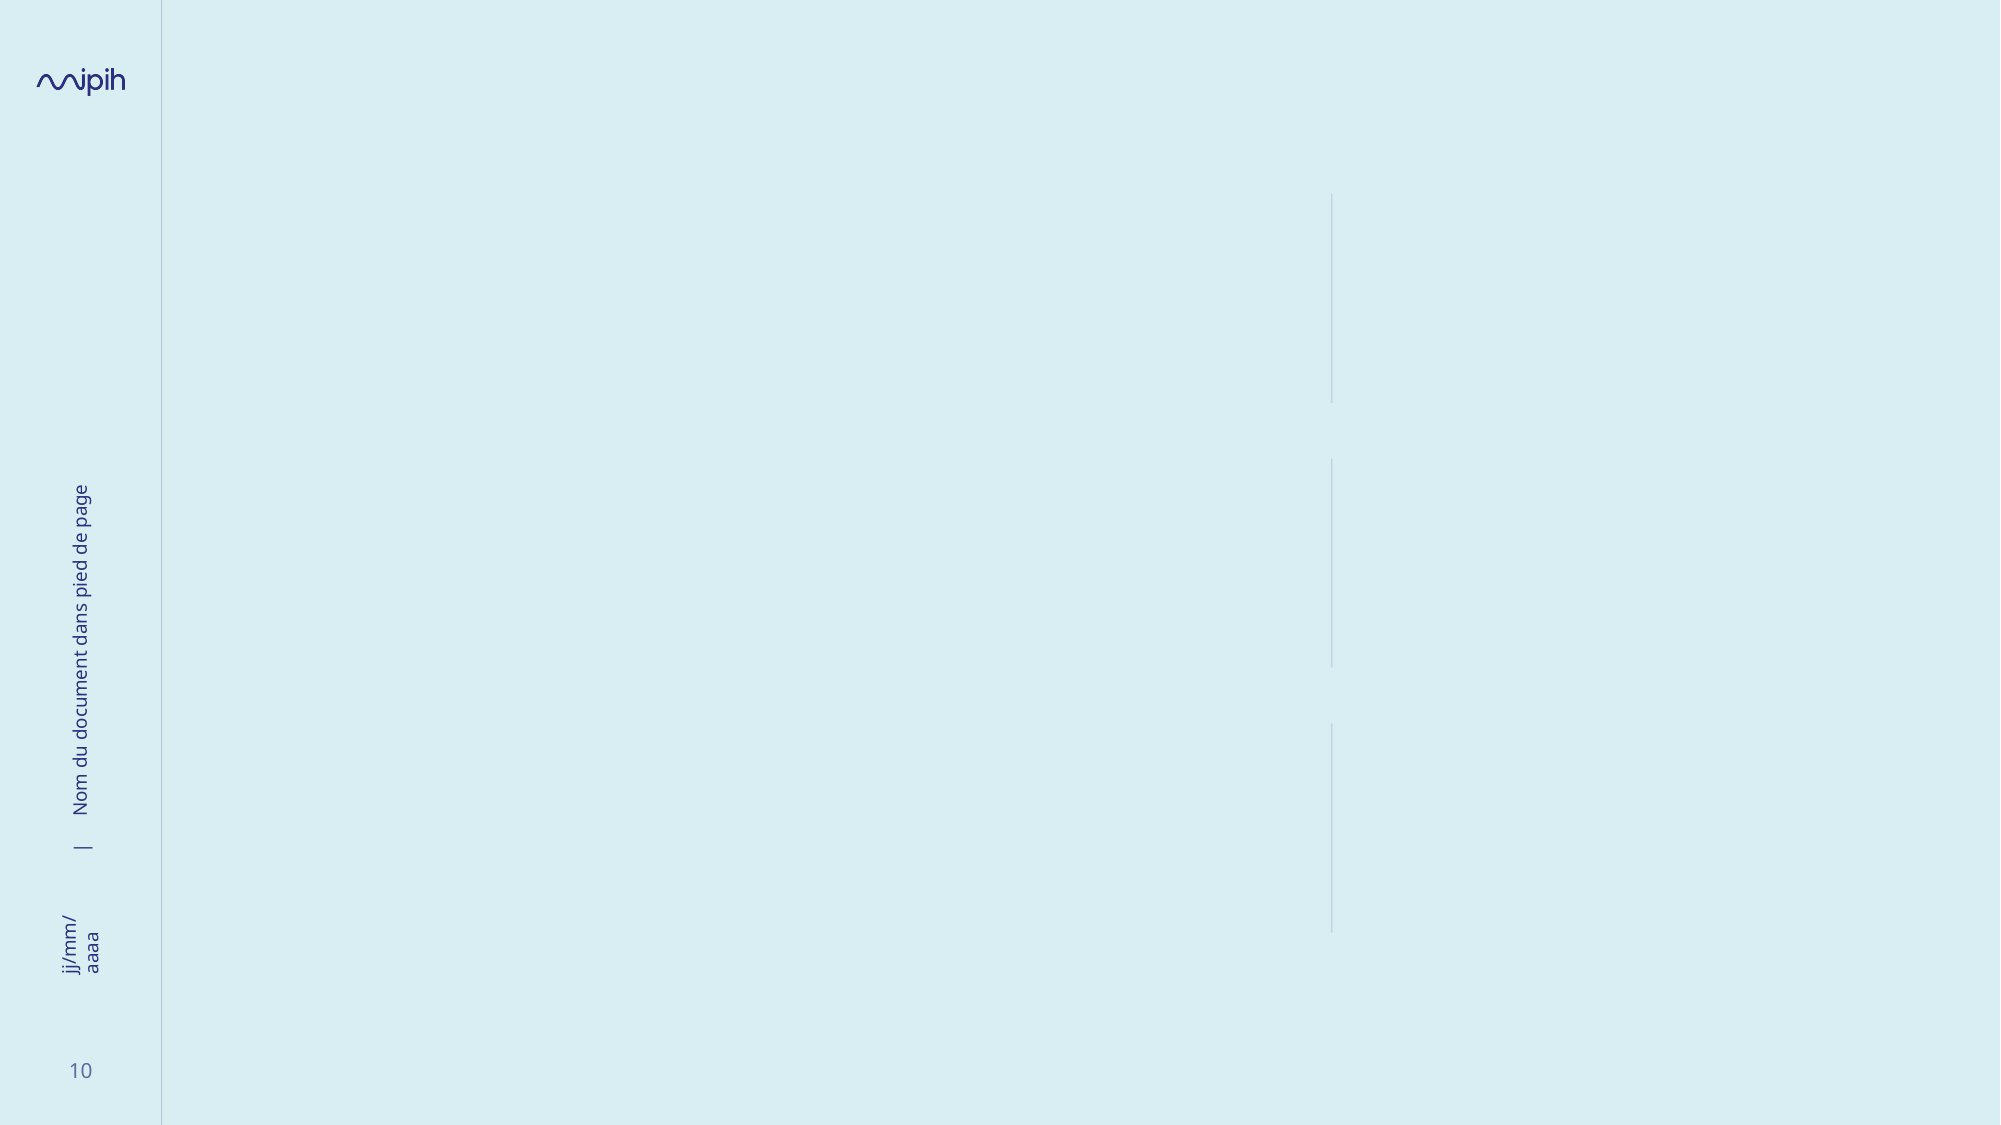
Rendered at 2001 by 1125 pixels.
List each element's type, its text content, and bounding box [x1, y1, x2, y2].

slide_number jj/mm/aaaa [54, 859, 105, 990]
picture [36, 68, 125, 96]
slide_number 10 [38, 1052, 123, 1091]
footer Nom du document dans pied de page [57, 409, 105, 832]
